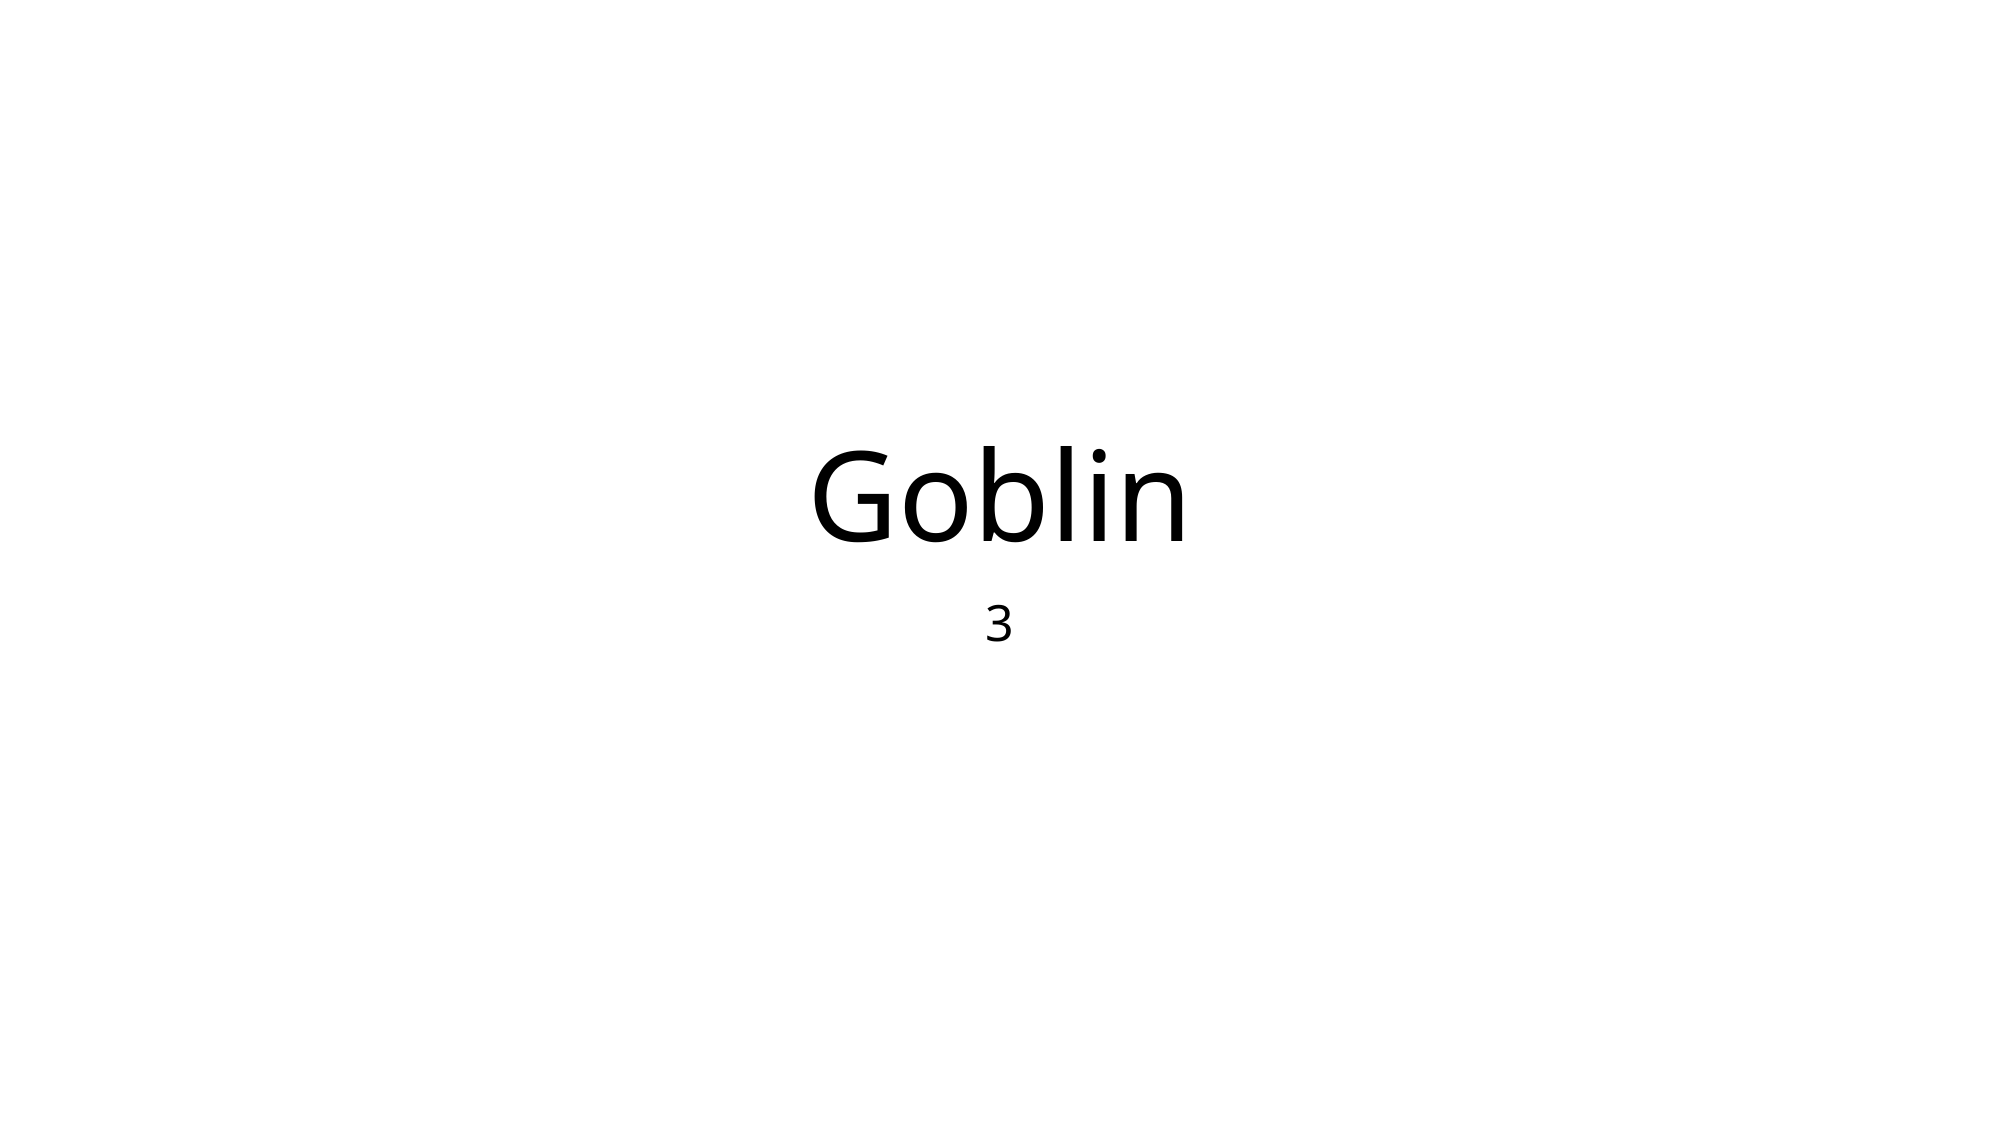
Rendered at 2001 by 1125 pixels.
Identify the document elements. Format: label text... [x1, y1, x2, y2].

subtitle 3 [249, 590, 1750, 863]
title Goblin [249, 184, 1750, 576]
